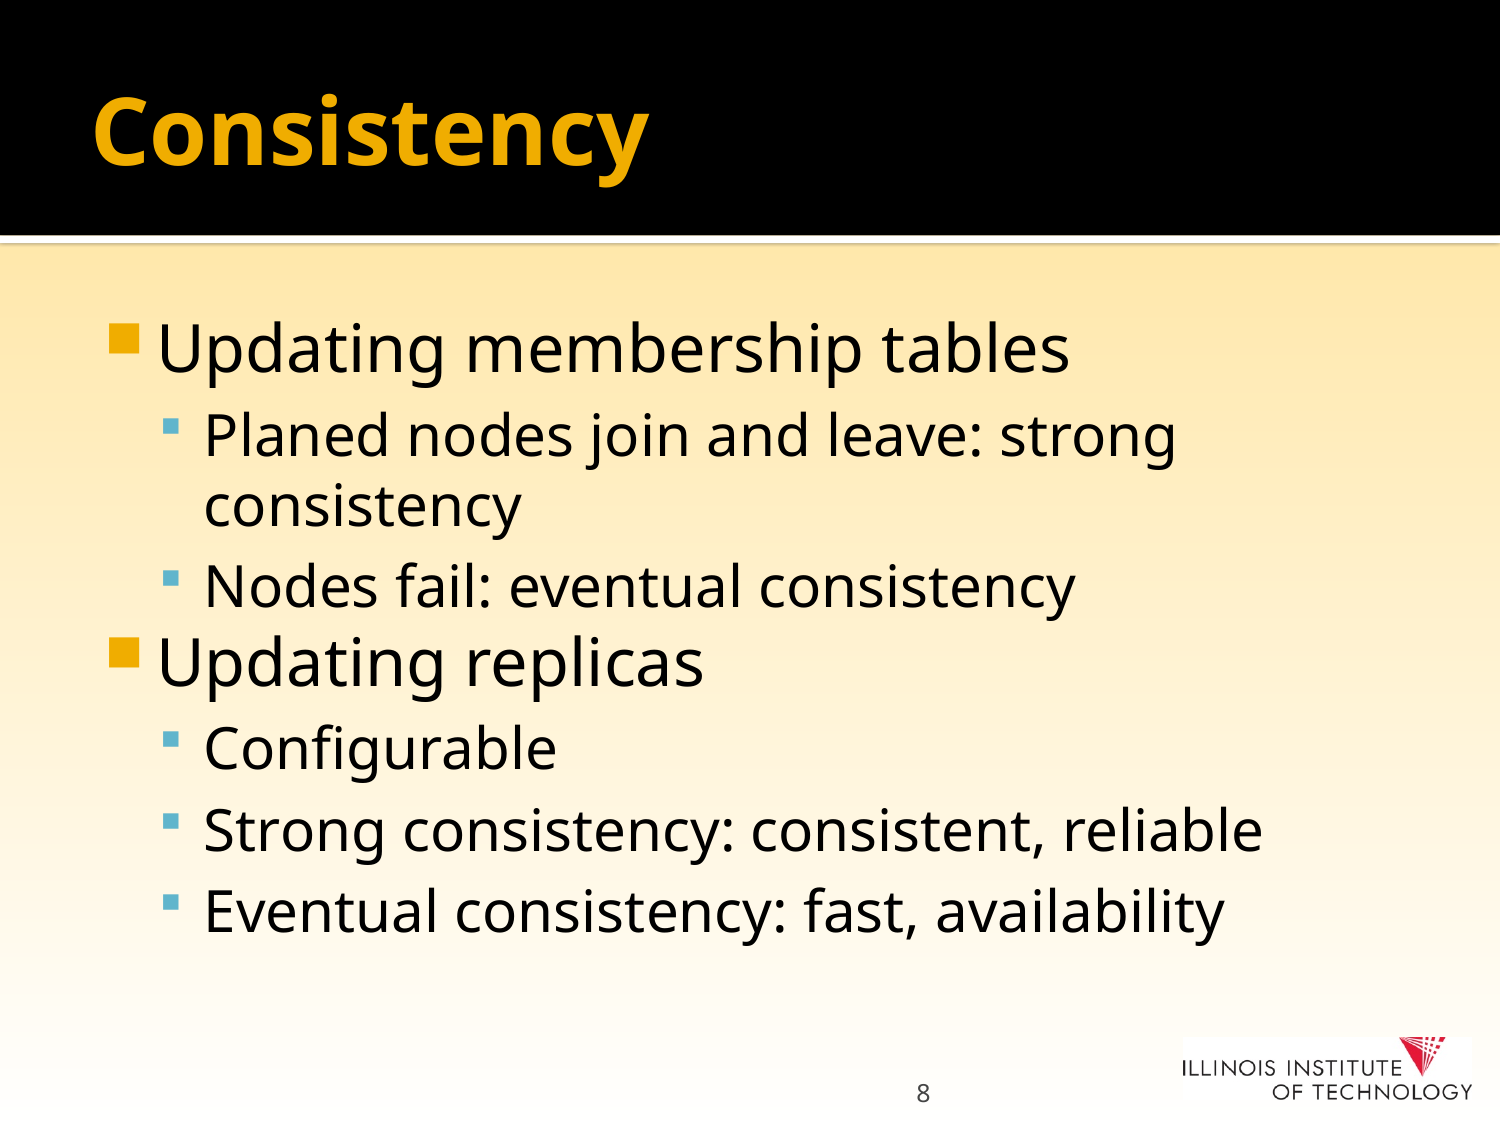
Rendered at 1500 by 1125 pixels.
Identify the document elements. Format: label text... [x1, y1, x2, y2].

slide_number 8 [825, 1067, 946, 1113]
title Consistency [75, 25, 838, 231]
picture [1183, 1037, 1472, 1100]
list Updating membership tables Planed nodes join and leave: strong consistency Nodes fail: eventual consistency Updating replicas Configurable Strong consistency: consistent, reliable Eventual consistency: fast, availability [75, 291, 1425, 1050]
